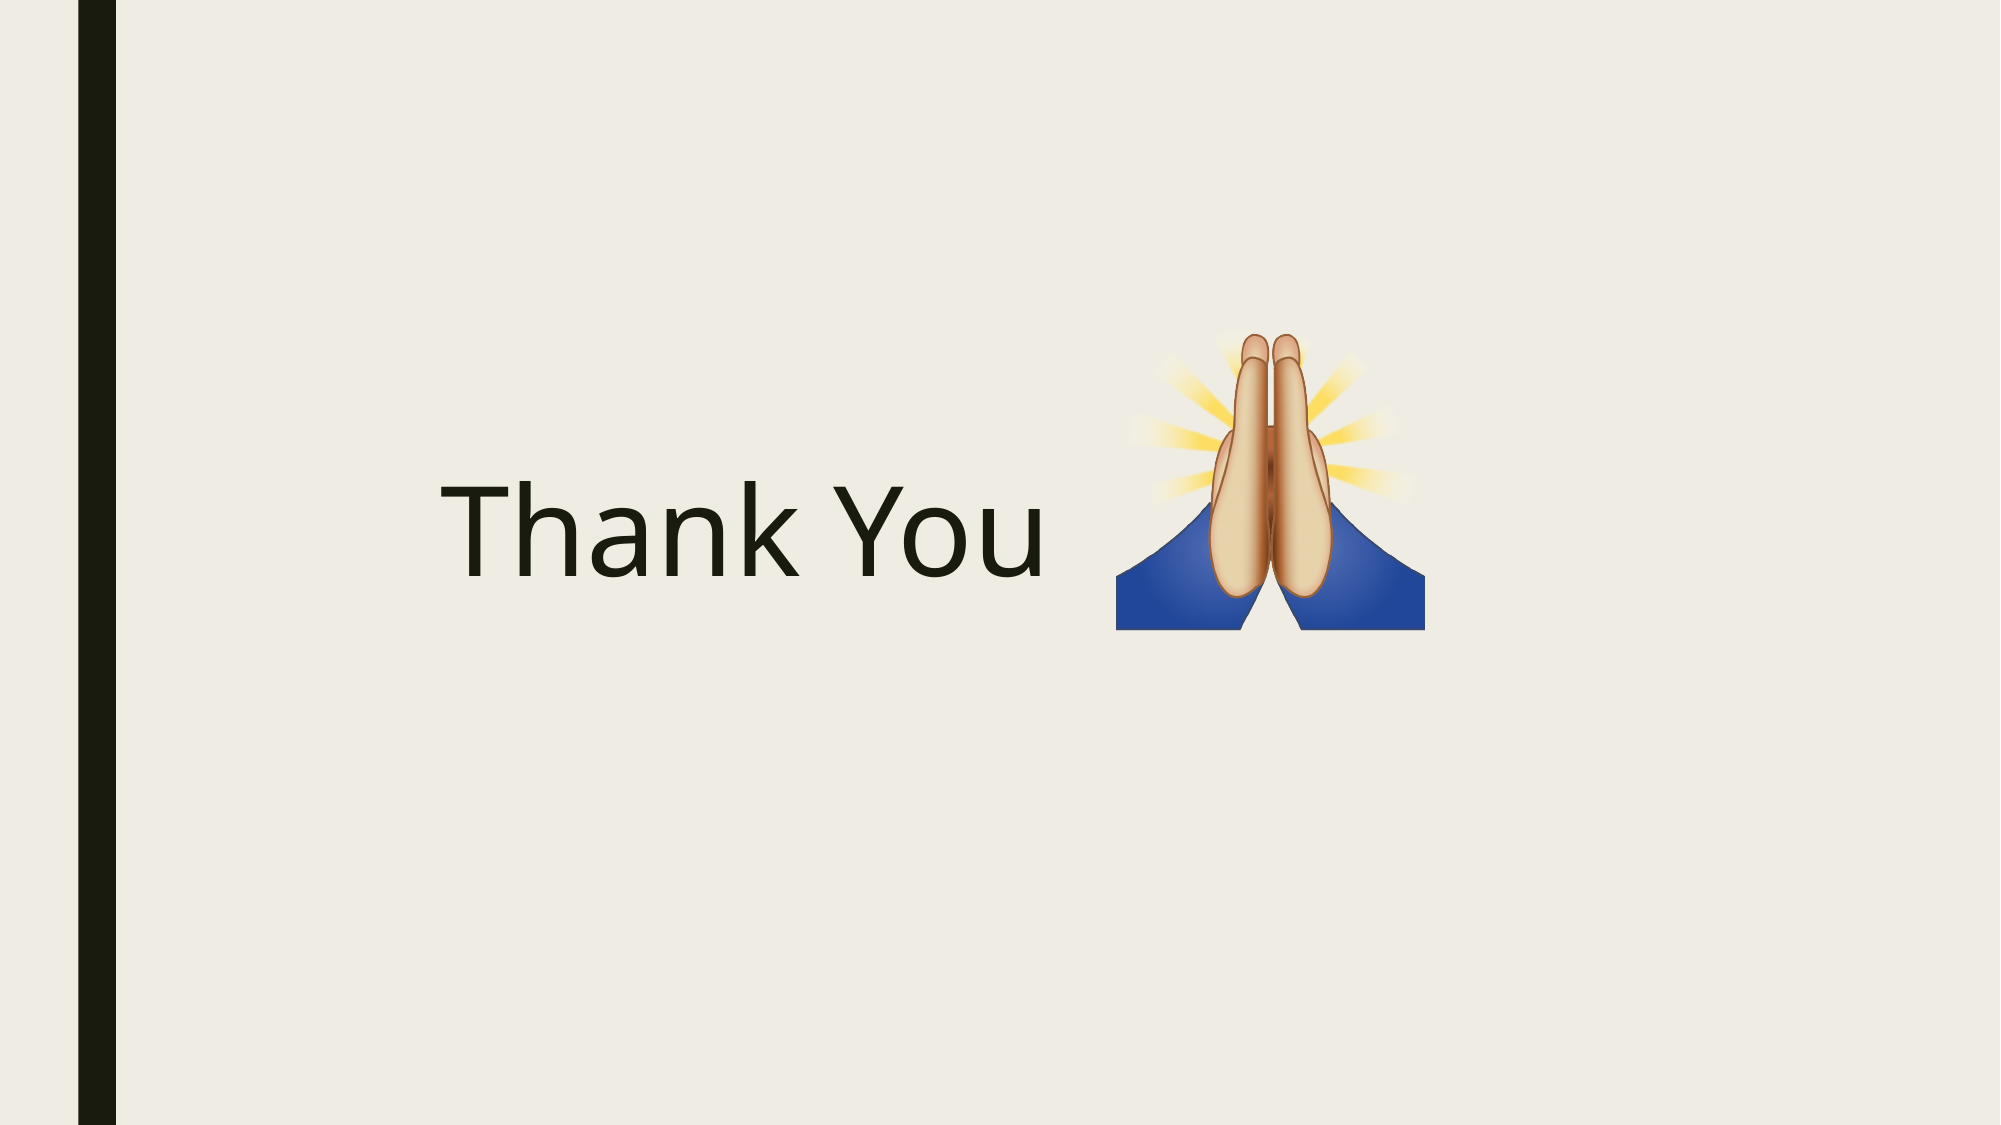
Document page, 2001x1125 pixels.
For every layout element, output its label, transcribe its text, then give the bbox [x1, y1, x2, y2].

title Thank You [425, 462, 2000, 707]
picture [1116, 322, 1425, 632]
